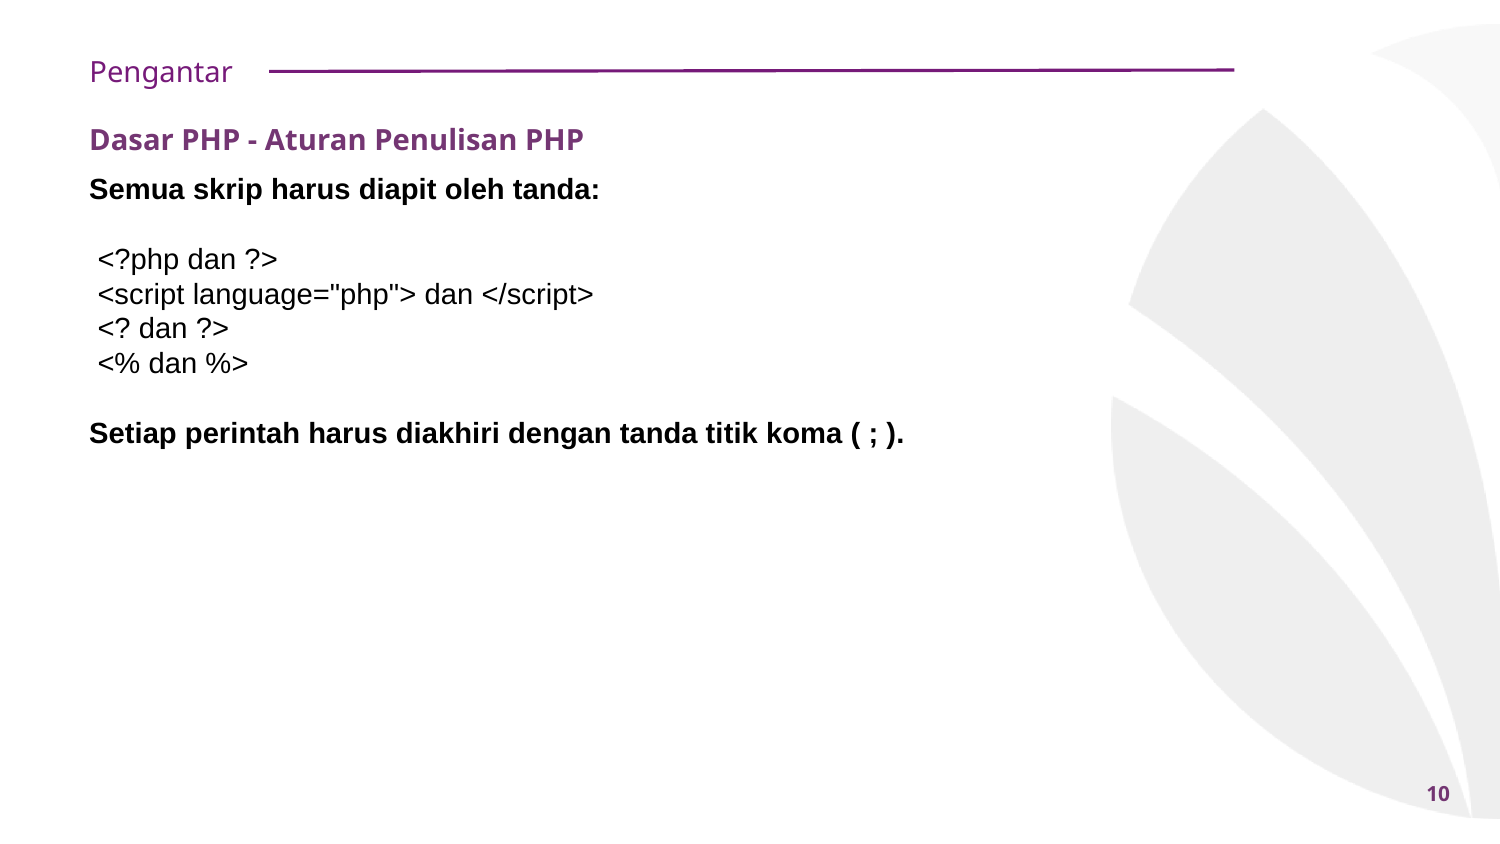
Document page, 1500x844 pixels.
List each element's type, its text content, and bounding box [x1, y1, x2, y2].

picture [1110, 24, 1500, 819]
text_box Semua skrip harus diapit oleh tanda: <?php dan ?> <script language="php"> dan </script> <? dan ?> <% dan %> Setiap perintah harus diakhiri dengan tanda titik koma ( ; ). [74, 162, 1105, 458]
text_box Pengantar [74, 23, 485, 113]
text_box Dasar PHP - Aturan Penulisan PHP [74, 113, 825, 164]
